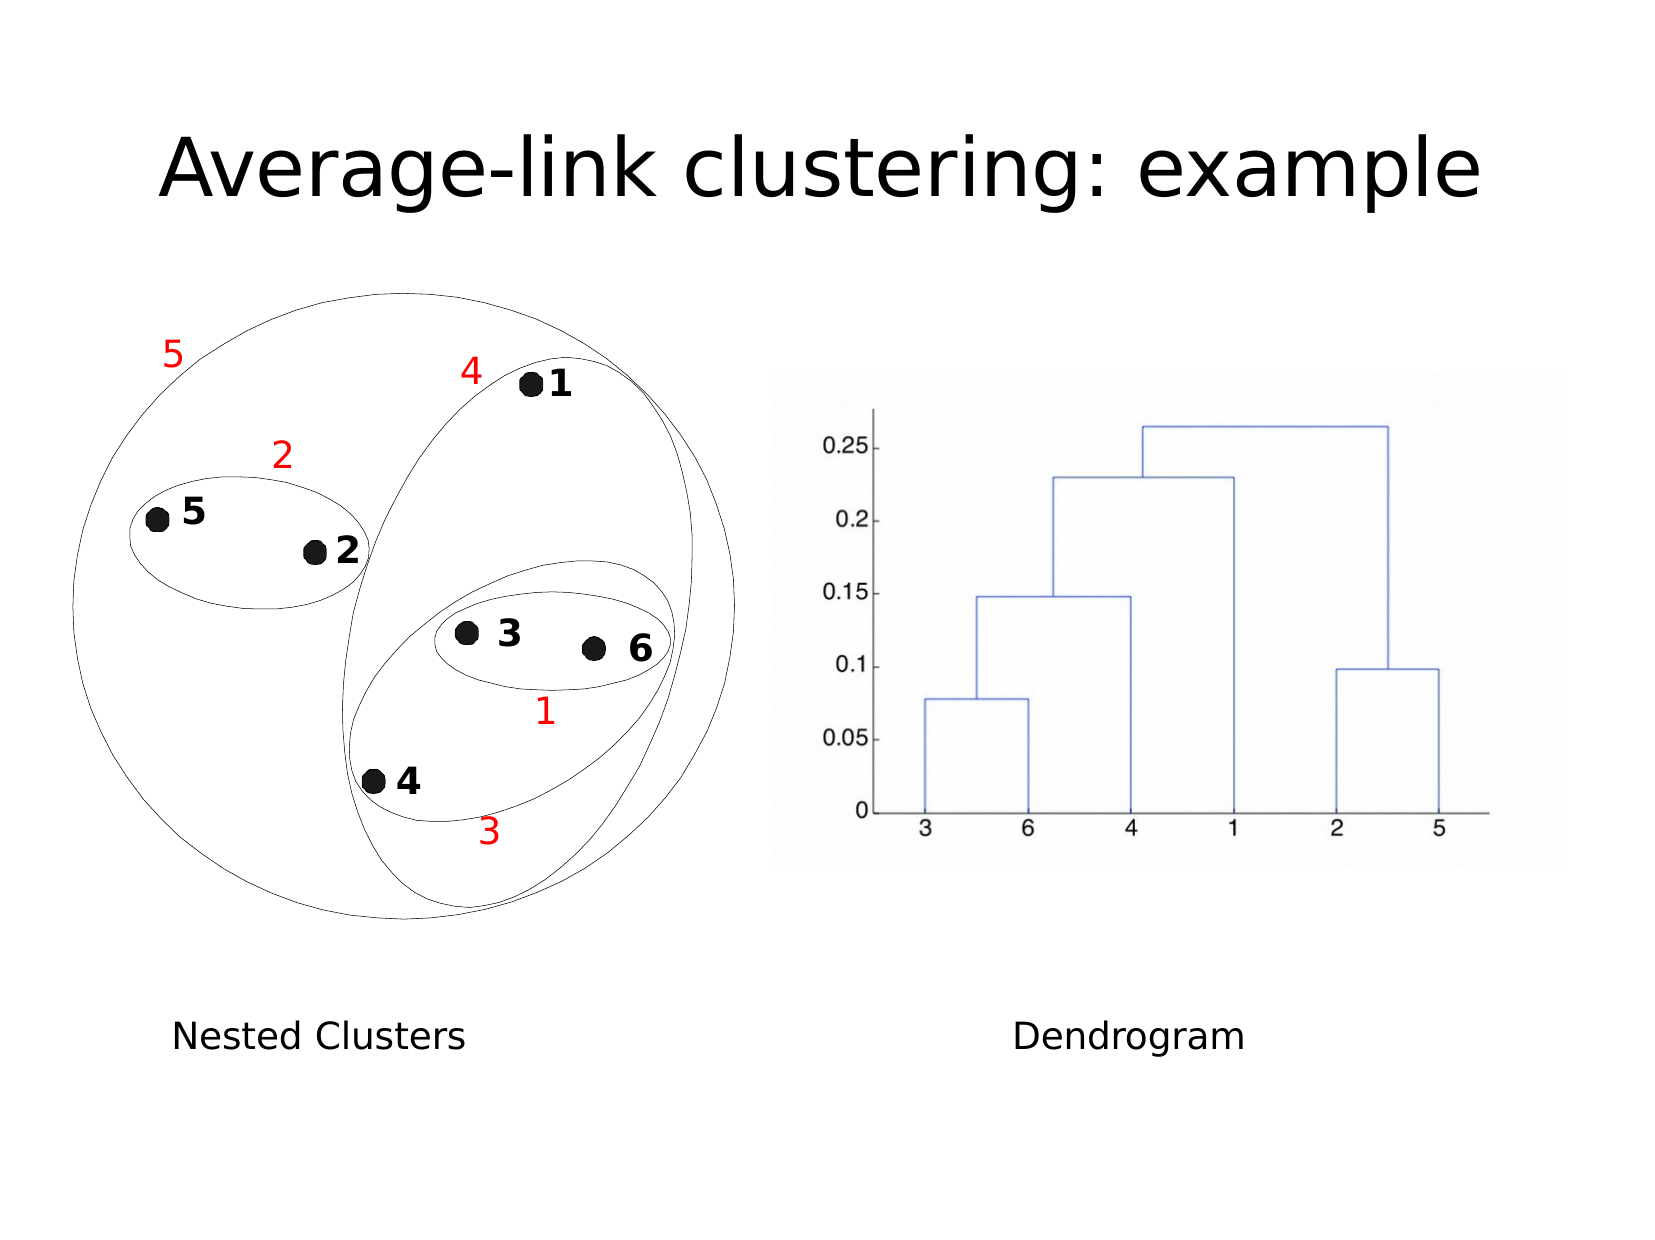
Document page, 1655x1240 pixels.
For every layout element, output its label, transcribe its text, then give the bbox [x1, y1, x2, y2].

title Average-link clustering: example [156, 113, 1496, 323]
text_box Nested Clusters [169, 1010, 470, 1058]
text_box [771, 372, 1566, 869]
text_box Dendrogram [1009, 1010, 1250, 1058]
text_box [342, 357, 693, 908]
text_box 4 [457, 345, 486, 393]
text_box 5 [159, 327, 188, 375]
text_box [72, 293, 735, 920]
